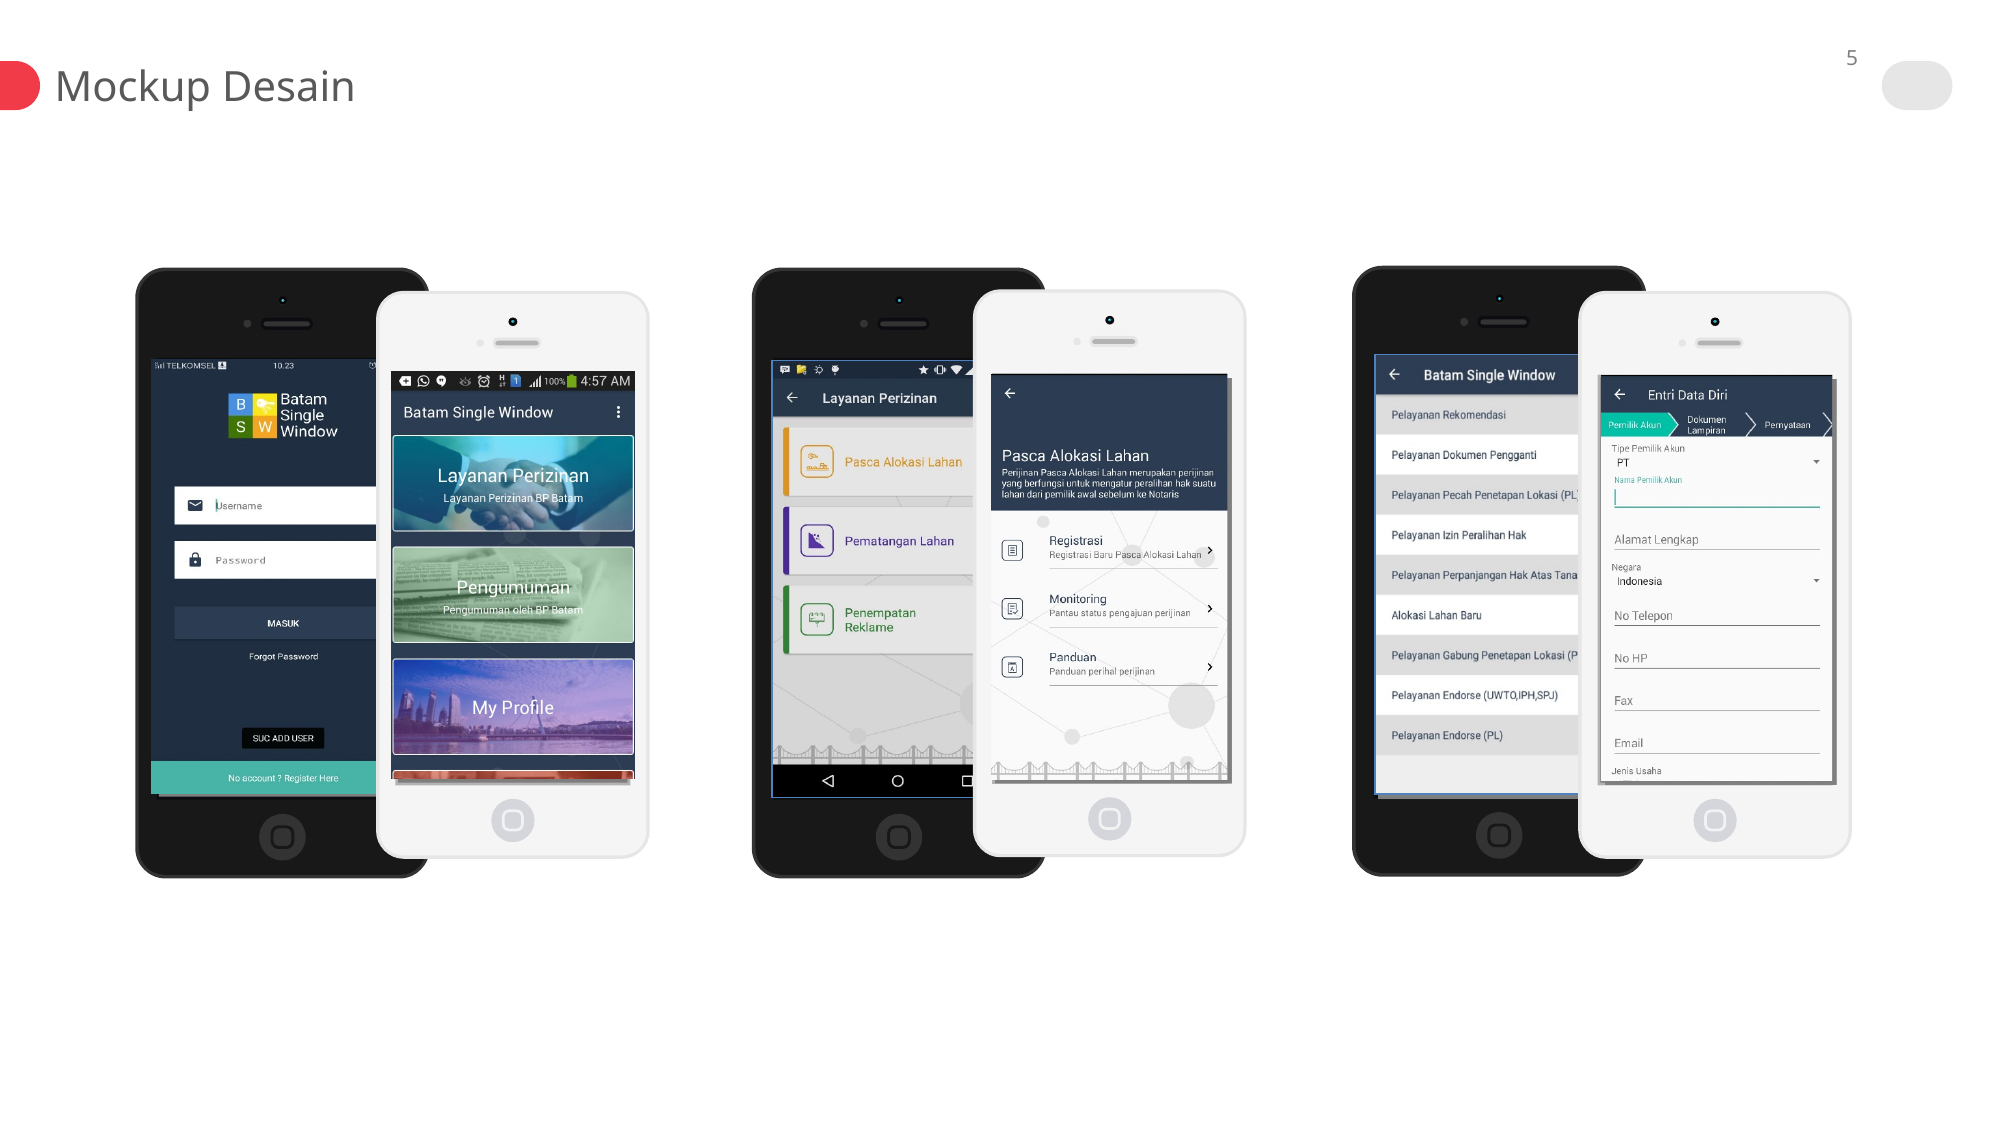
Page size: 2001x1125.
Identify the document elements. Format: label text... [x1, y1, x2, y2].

picture [1375, 355, 1578, 794]
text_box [751, 267, 1047, 879]
picture [772, 361, 972, 797]
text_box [135, 267, 430, 879]
picture [151, 359, 376, 794]
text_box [1578, 290, 1852, 859]
picture [1601, 375, 1833, 781]
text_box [376, 290, 650, 859]
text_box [1352, 265, 1647, 877]
slide_number 5 [1816, 26, 1888, 91]
picture [391, 371, 635, 780]
list Mockup Desain [54, 65, 1844, 139]
picture [991, 374, 1228, 780]
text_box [972, 289, 1247, 858]
